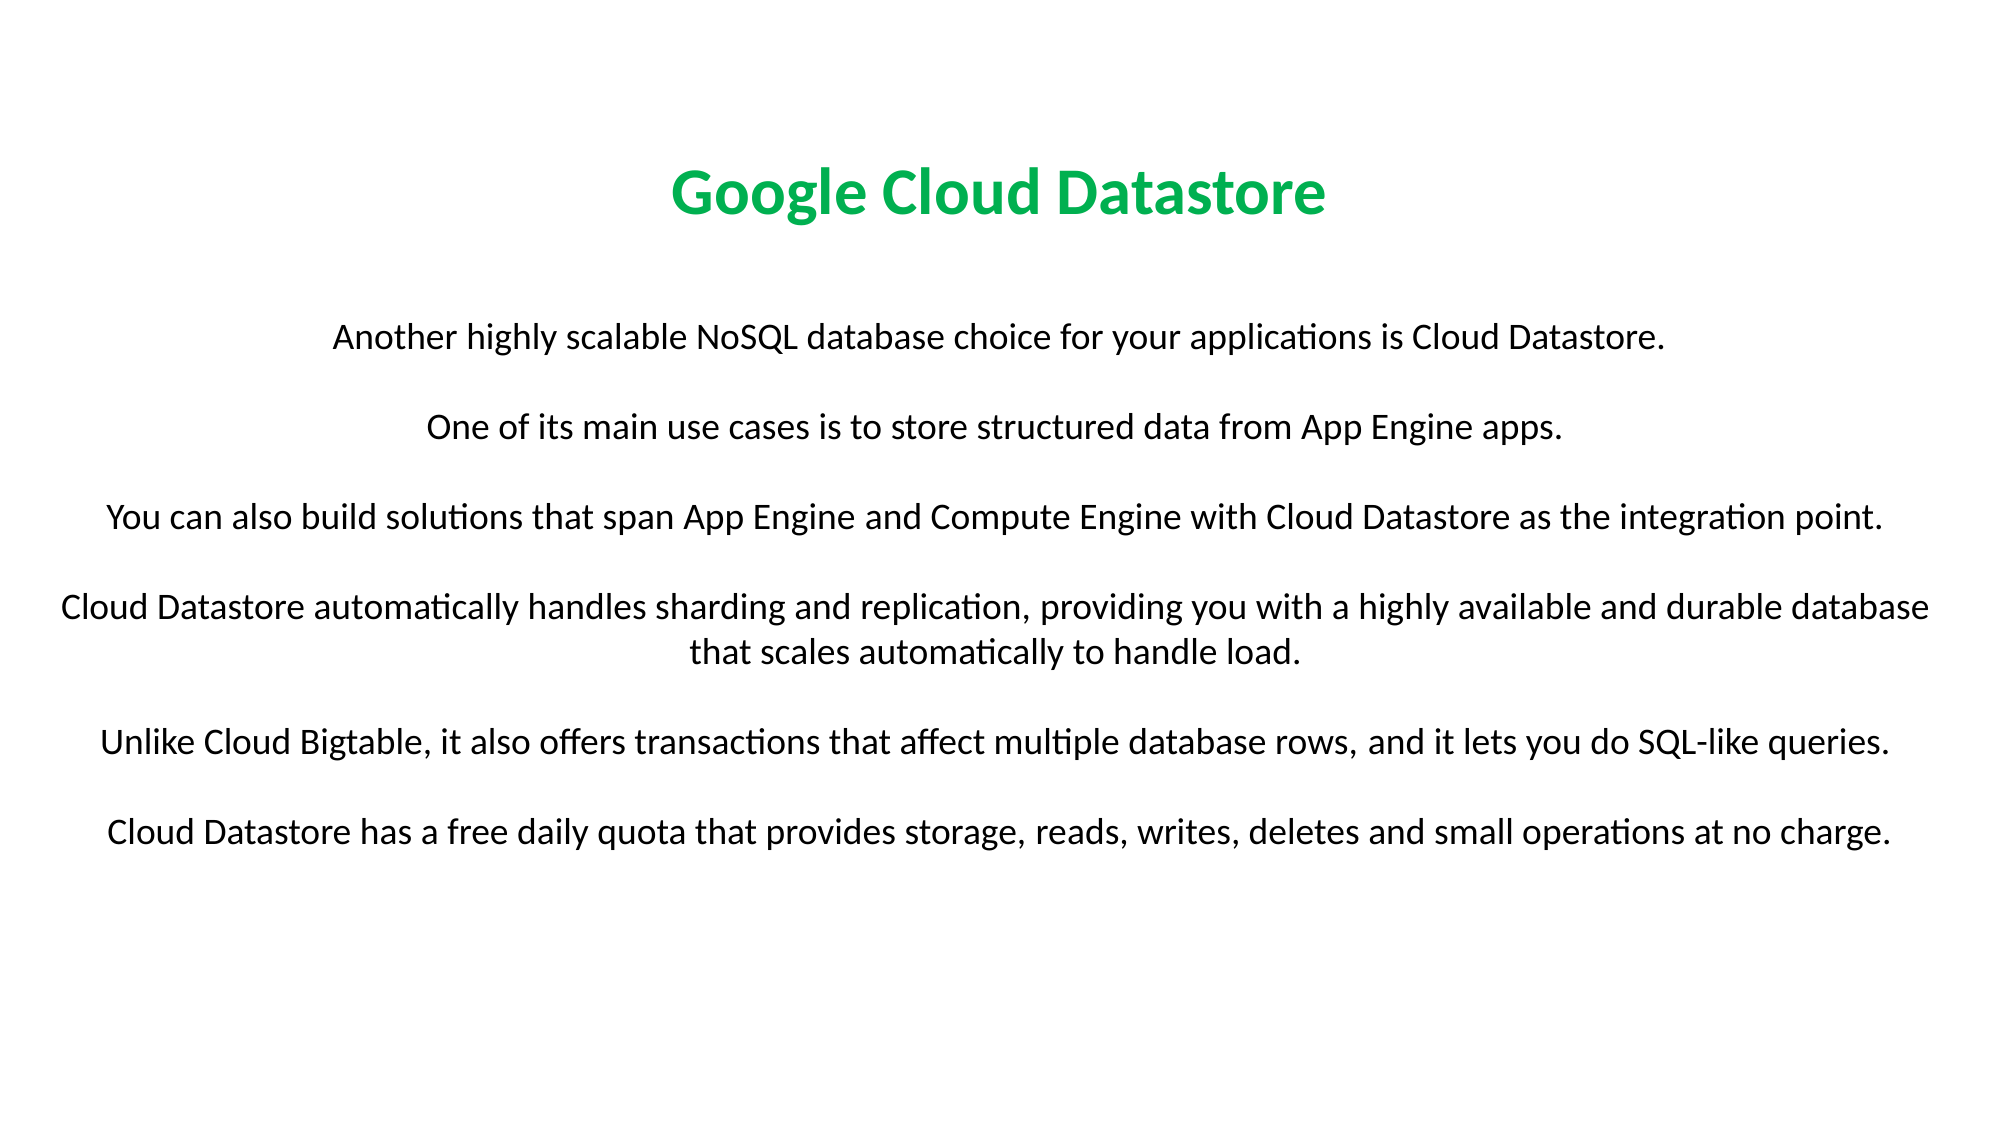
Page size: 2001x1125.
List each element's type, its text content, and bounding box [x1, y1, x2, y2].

text_box Another highly scalable NoSQL database choice for your applications is Cloud Datastore. One of its main use cases is to store structured data from App Engine apps. You can also build solutions that span App Engine and Compute Engine with Cloud Datastore as the integration point. Cloud Datastore automatically handles sharding and replication, providing you with a highly available and durable database that scales automatically to handle load. Unlike Cloud Bigtable, it also offers transactions that affect multiple database rows, and it lets you do SQL-like queries. Cloud Datastore has a free daily quota that provides storage, reads, writes, deletes and small operations at no charge. [0, 304, 2000, 860]
text_box Google Cloud Datastore [656, 140, 1343, 236]
